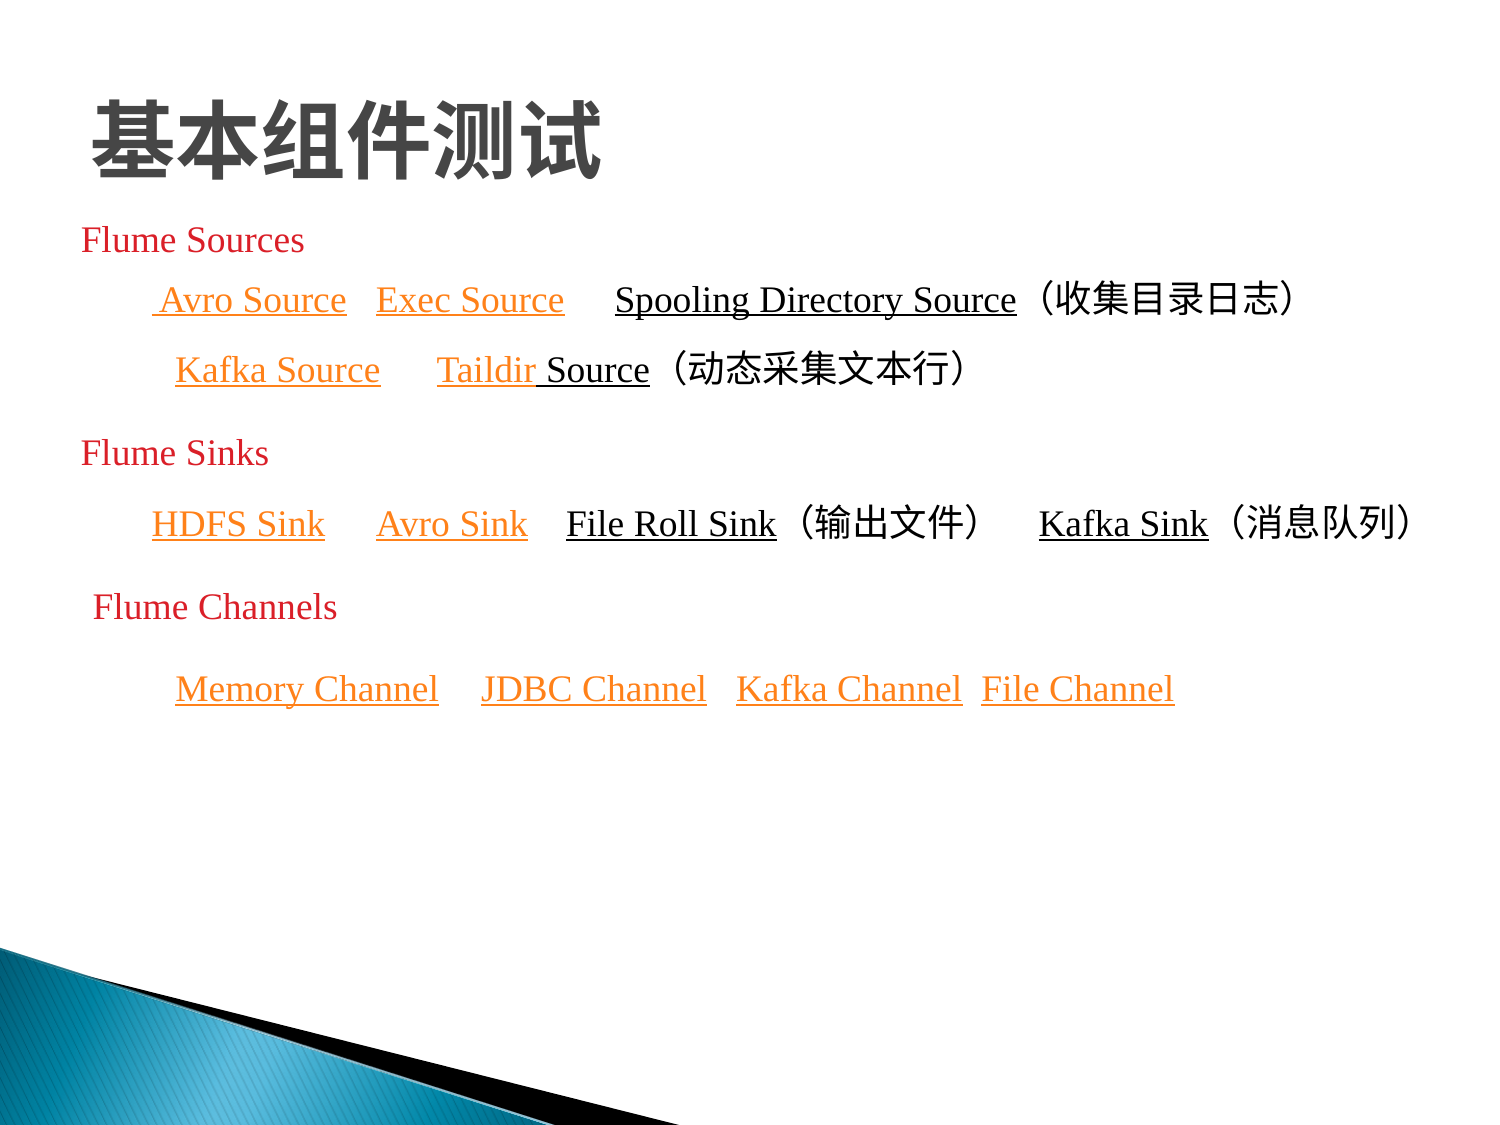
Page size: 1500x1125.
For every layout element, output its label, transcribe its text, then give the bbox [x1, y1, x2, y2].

text_box File Roll Sink（输出文件） [551, 491, 1017, 552]
text_box JDBC Channel Kafka Channel File Channel [466, 656, 1217, 717]
picture [0, 946, 559, 1125]
text_box Flume Sinks [65, 420, 285, 481]
text_box Flume Channels [77, 574, 353, 634]
text_box Kafka Sink（消息队列） [1023, 491, 1449, 552]
text_box Avro Source [136, 267, 361, 327]
text_box Taildir Source（动态采集文本行） [421, 338, 1003, 398]
title 基本组件测试 [75, 45, 1425, 233]
text_box Avro Sink [361, 491, 544, 552]
text_box Kafka Source [160, 338, 396, 398]
text_box HDFS Sink [136, 491, 341, 552]
text_box Exec Source [361, 267, 580, 327]
text_box Flume Sources [66, 208, 321, 268]
text_box Memory Channel [160, 656, 455, 717]
text_box Spooling Directory Source（收集目录日志） [599, 267, 1333, 327]
